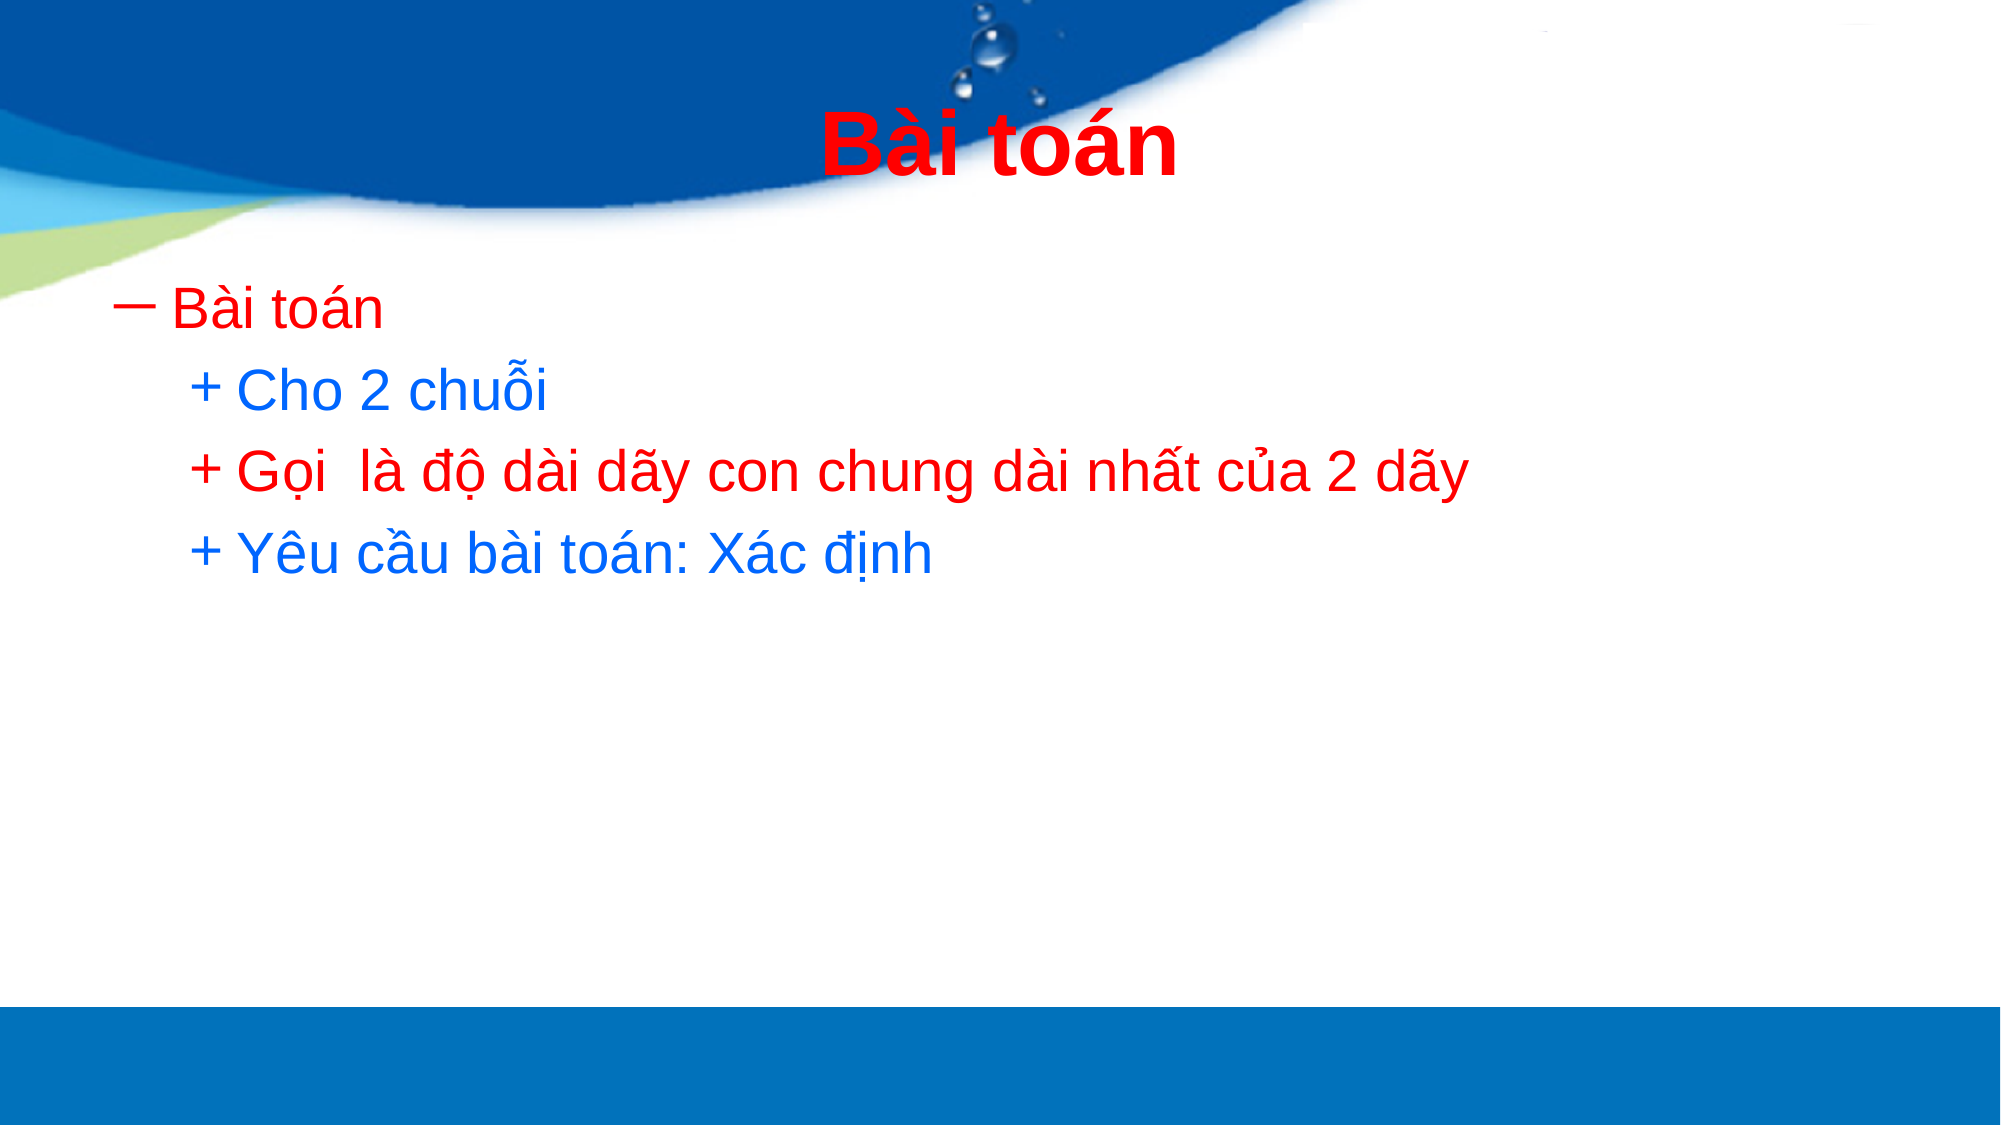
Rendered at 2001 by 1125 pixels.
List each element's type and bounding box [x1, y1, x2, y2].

title [99, 45, 1900, 233]
picture [0, 0, 2001, 1125]
